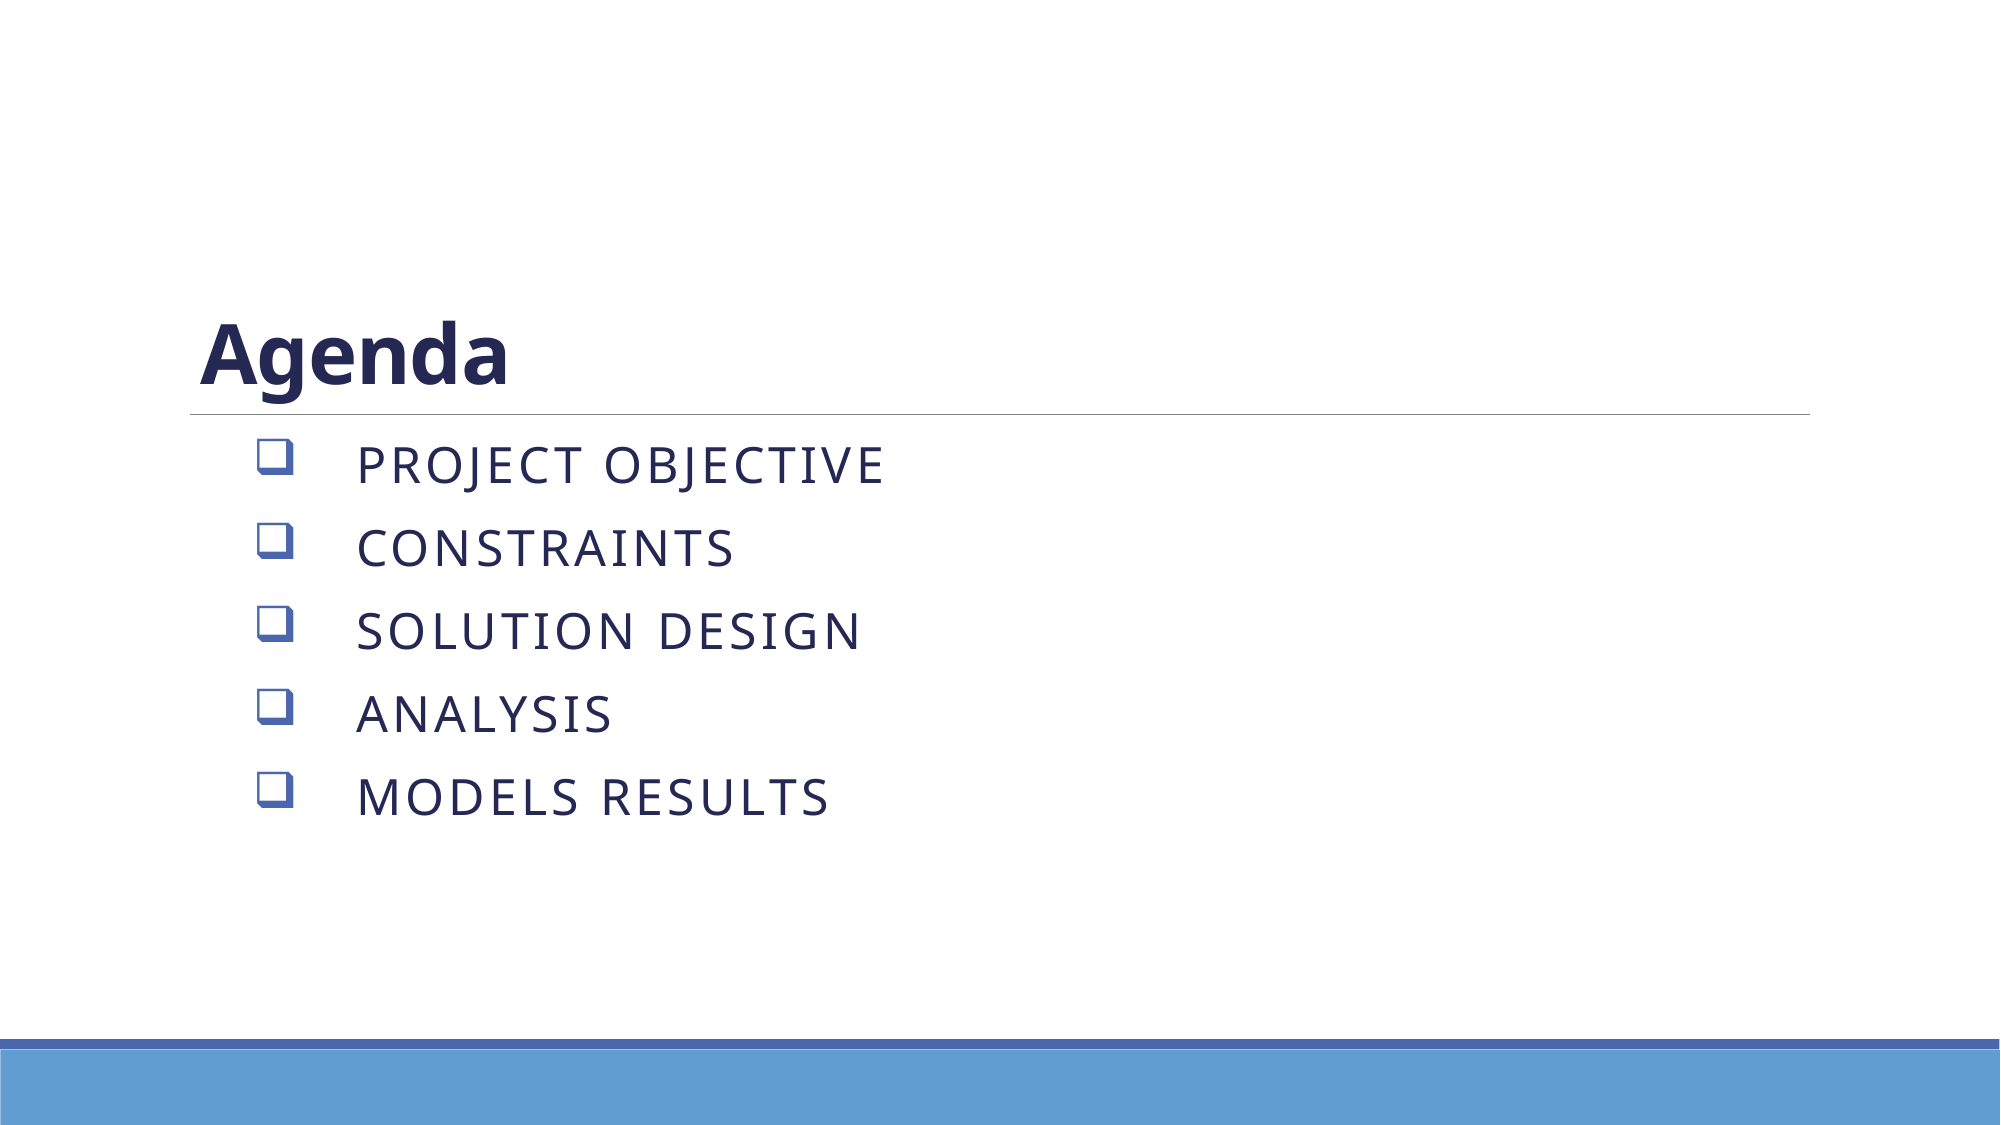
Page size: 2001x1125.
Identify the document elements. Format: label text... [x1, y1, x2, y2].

list Project objective Constraints Solution design Analysis Models results [238, 432, 1862, 999]
title Agenda [184, 280, 1862, 409]
